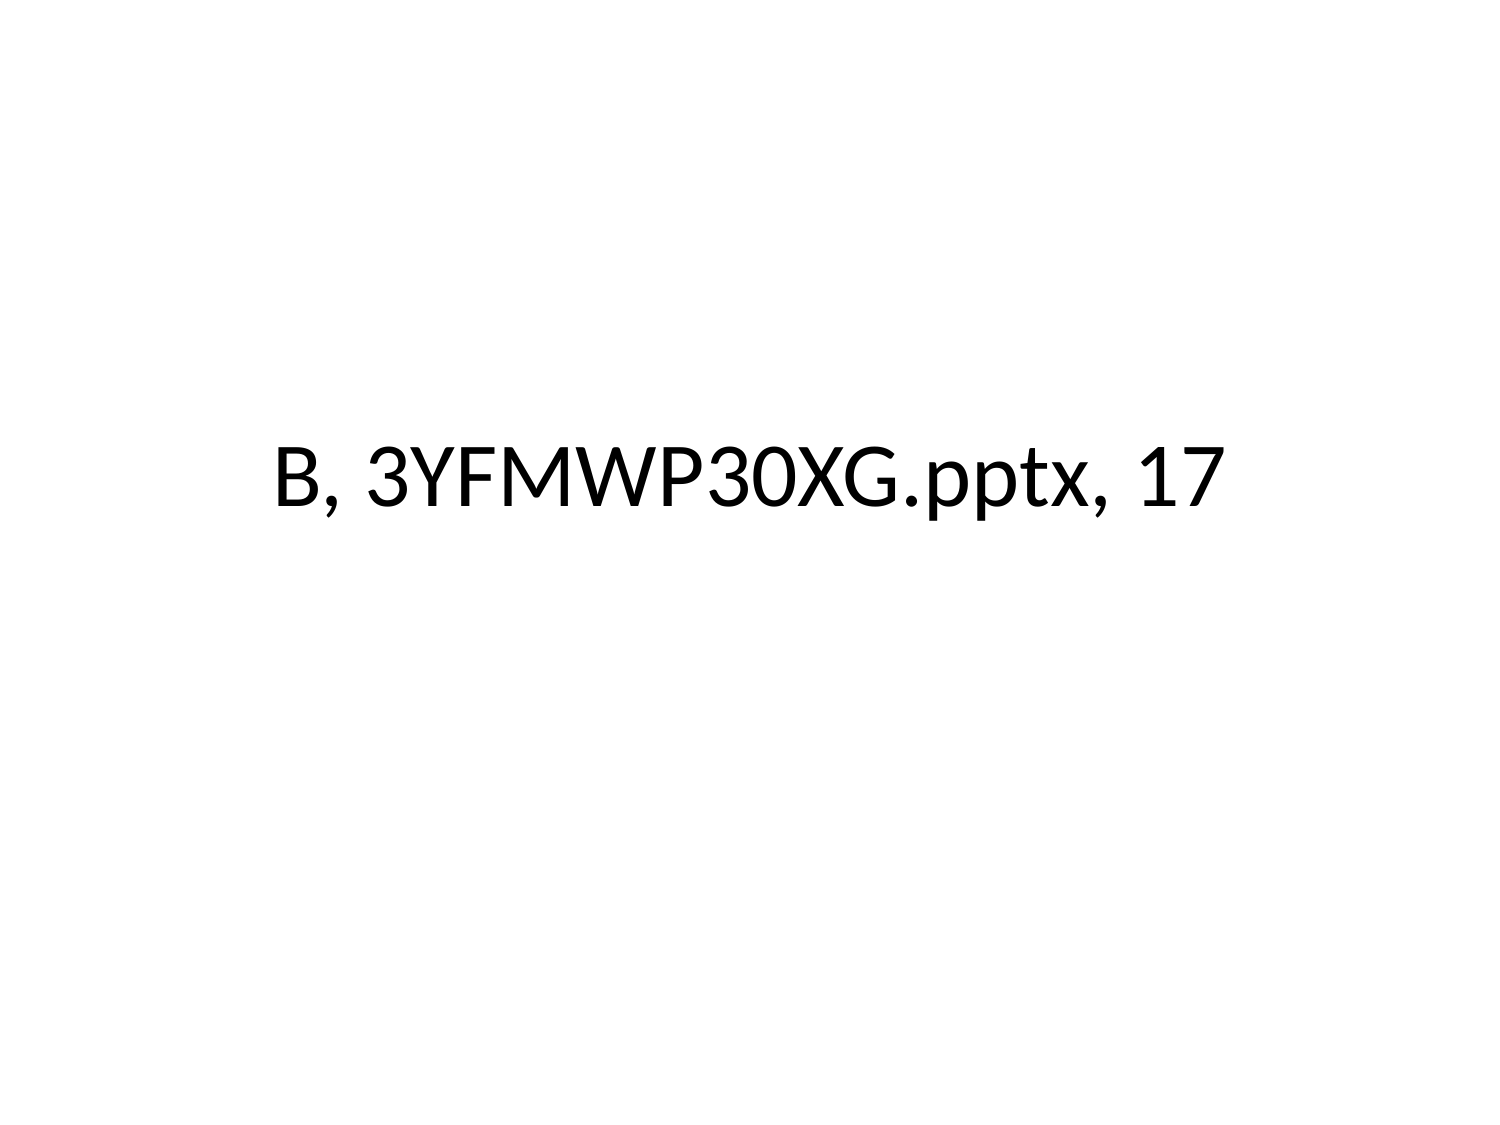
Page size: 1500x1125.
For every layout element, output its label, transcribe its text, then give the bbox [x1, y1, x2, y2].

title B, 3YFMWP30XG.pptx, 17 [112, 349, 1388, 591]
